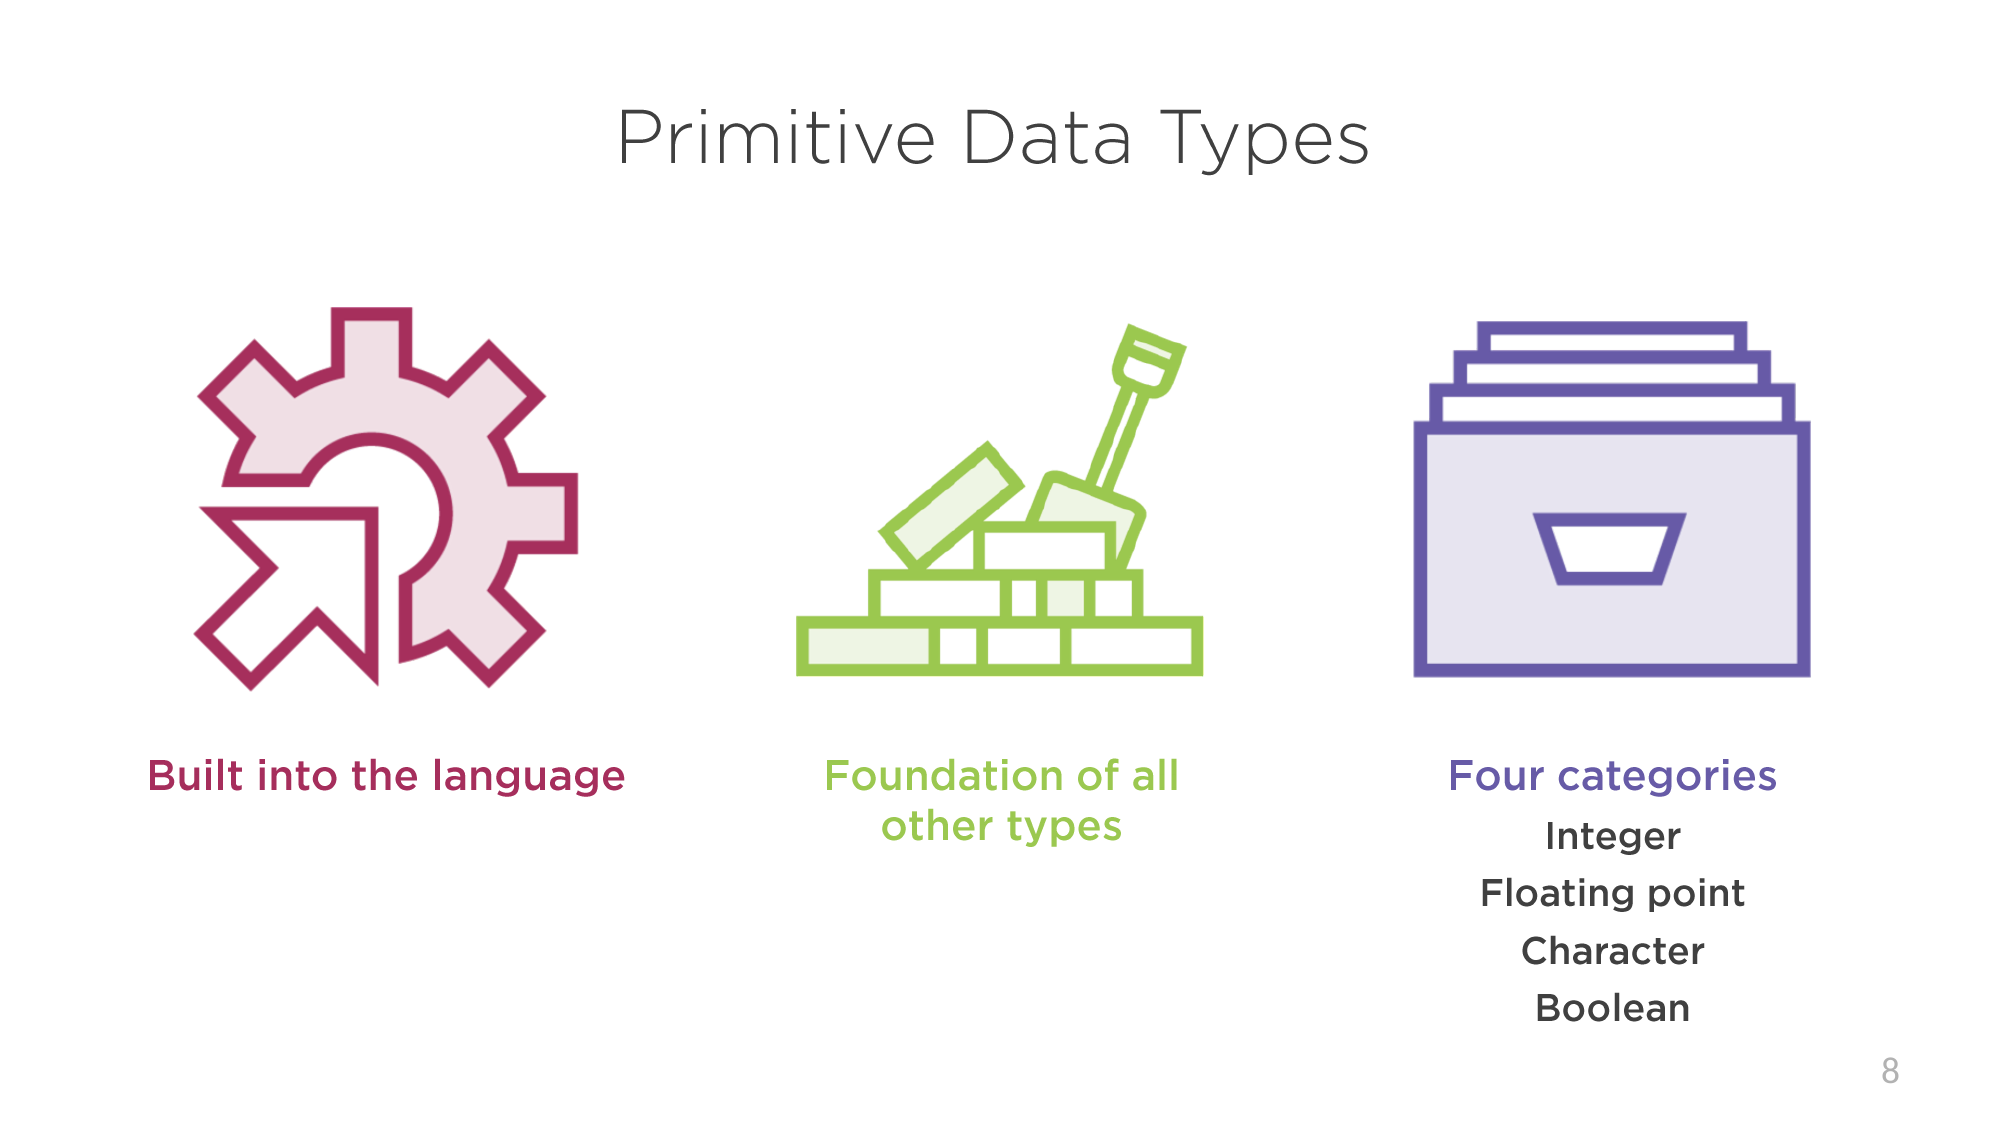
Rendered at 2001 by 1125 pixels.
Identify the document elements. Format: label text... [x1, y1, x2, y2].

picture [146, 749, 647, 800]
picture [1544, 811, 1701, 858]
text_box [823, 749, 1214, 850]
picture [1413, 320, 1813, 678]
picture [1479, 869, 1765, 915]
picture [1534, 984, 1713, 1030]
slide_number 8 [1440, 1046, 1900, 1103]
picture [1447, 749, 1800, 800]
picture [1520, 926, 1726, 973]
picture [191, 306, 579, 693]
picture [613, 89, 1410, 181]
picture [795, 322, 1204, 678]
